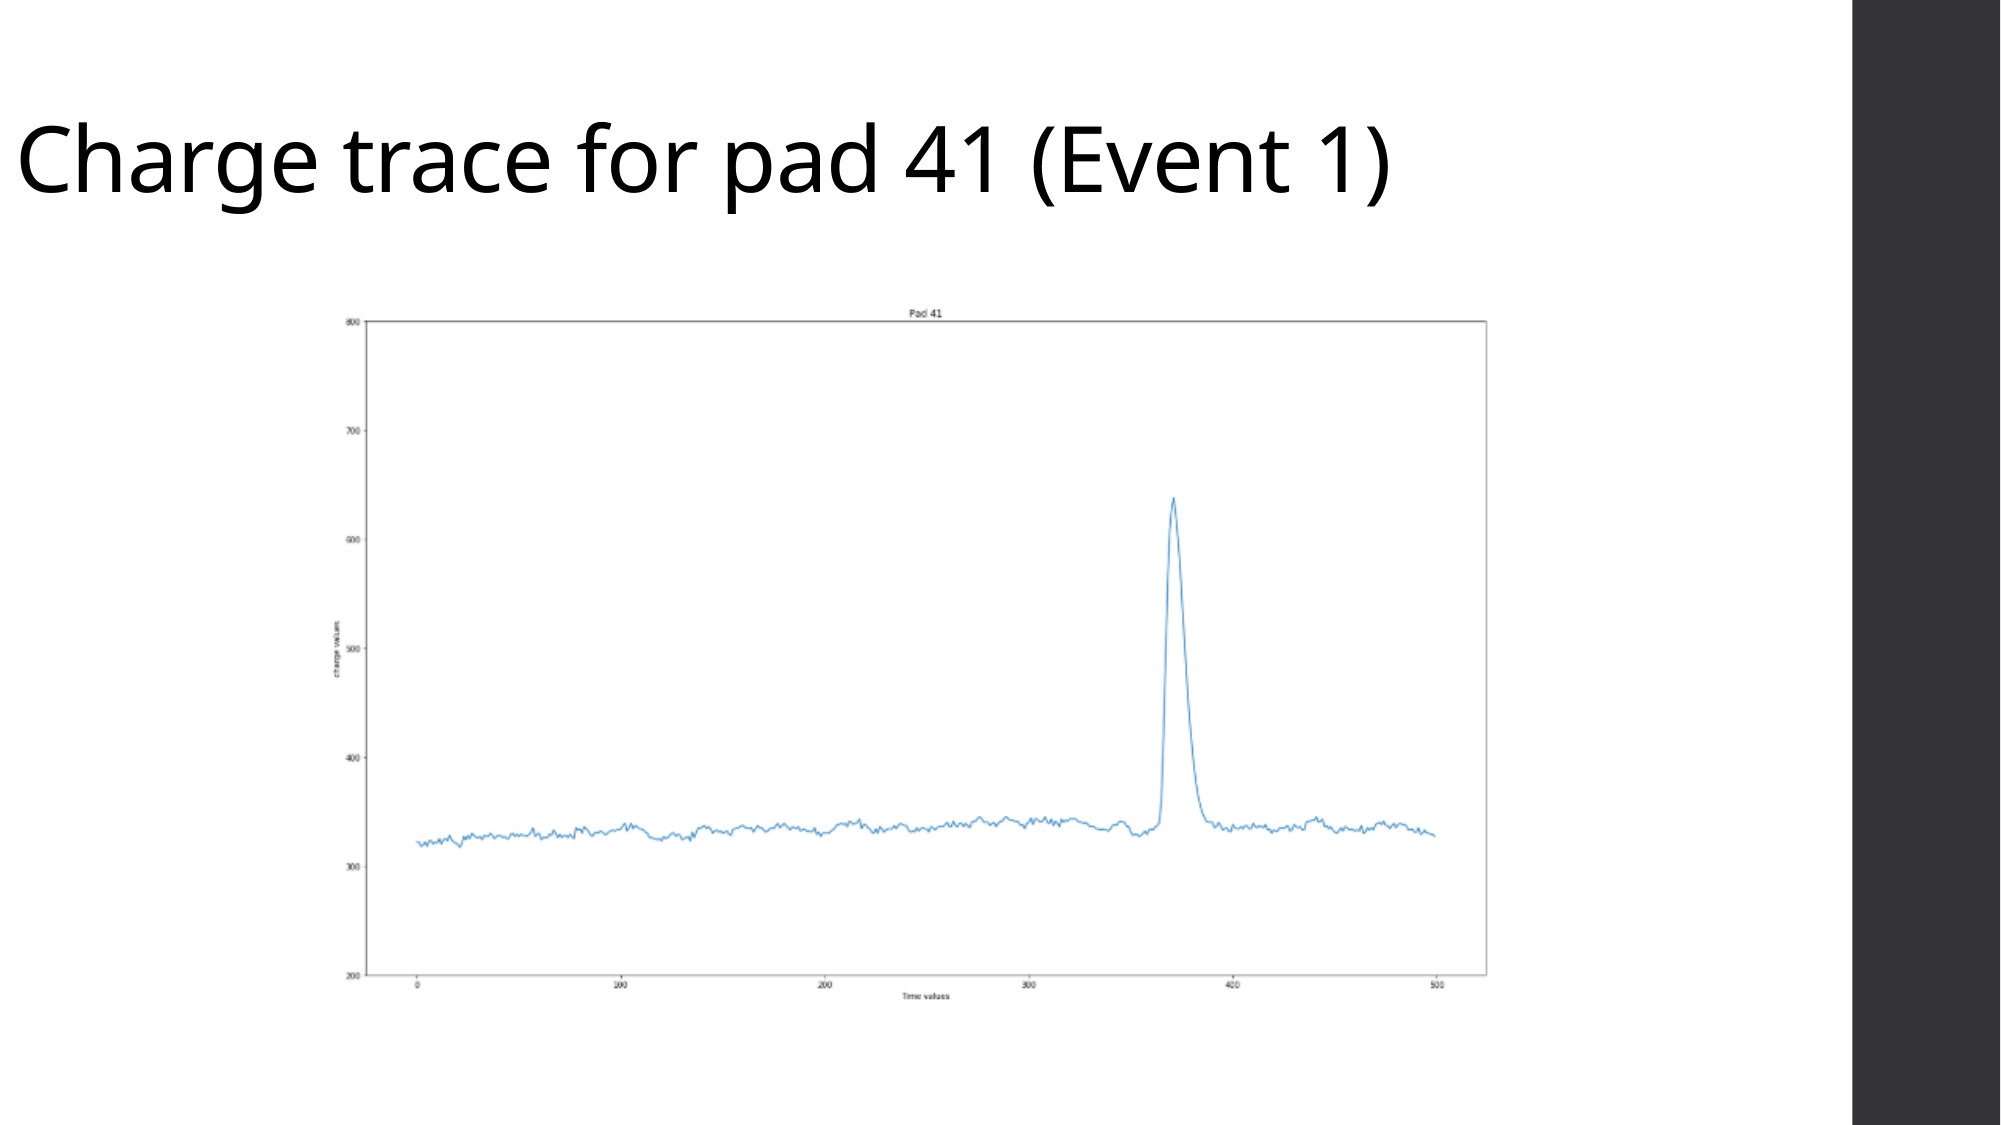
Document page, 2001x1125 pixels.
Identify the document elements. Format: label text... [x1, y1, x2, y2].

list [316, 301, 1508, 1012]
title Charge trace for pad 41 (Event 1) [0, 1, 1725, 220]
